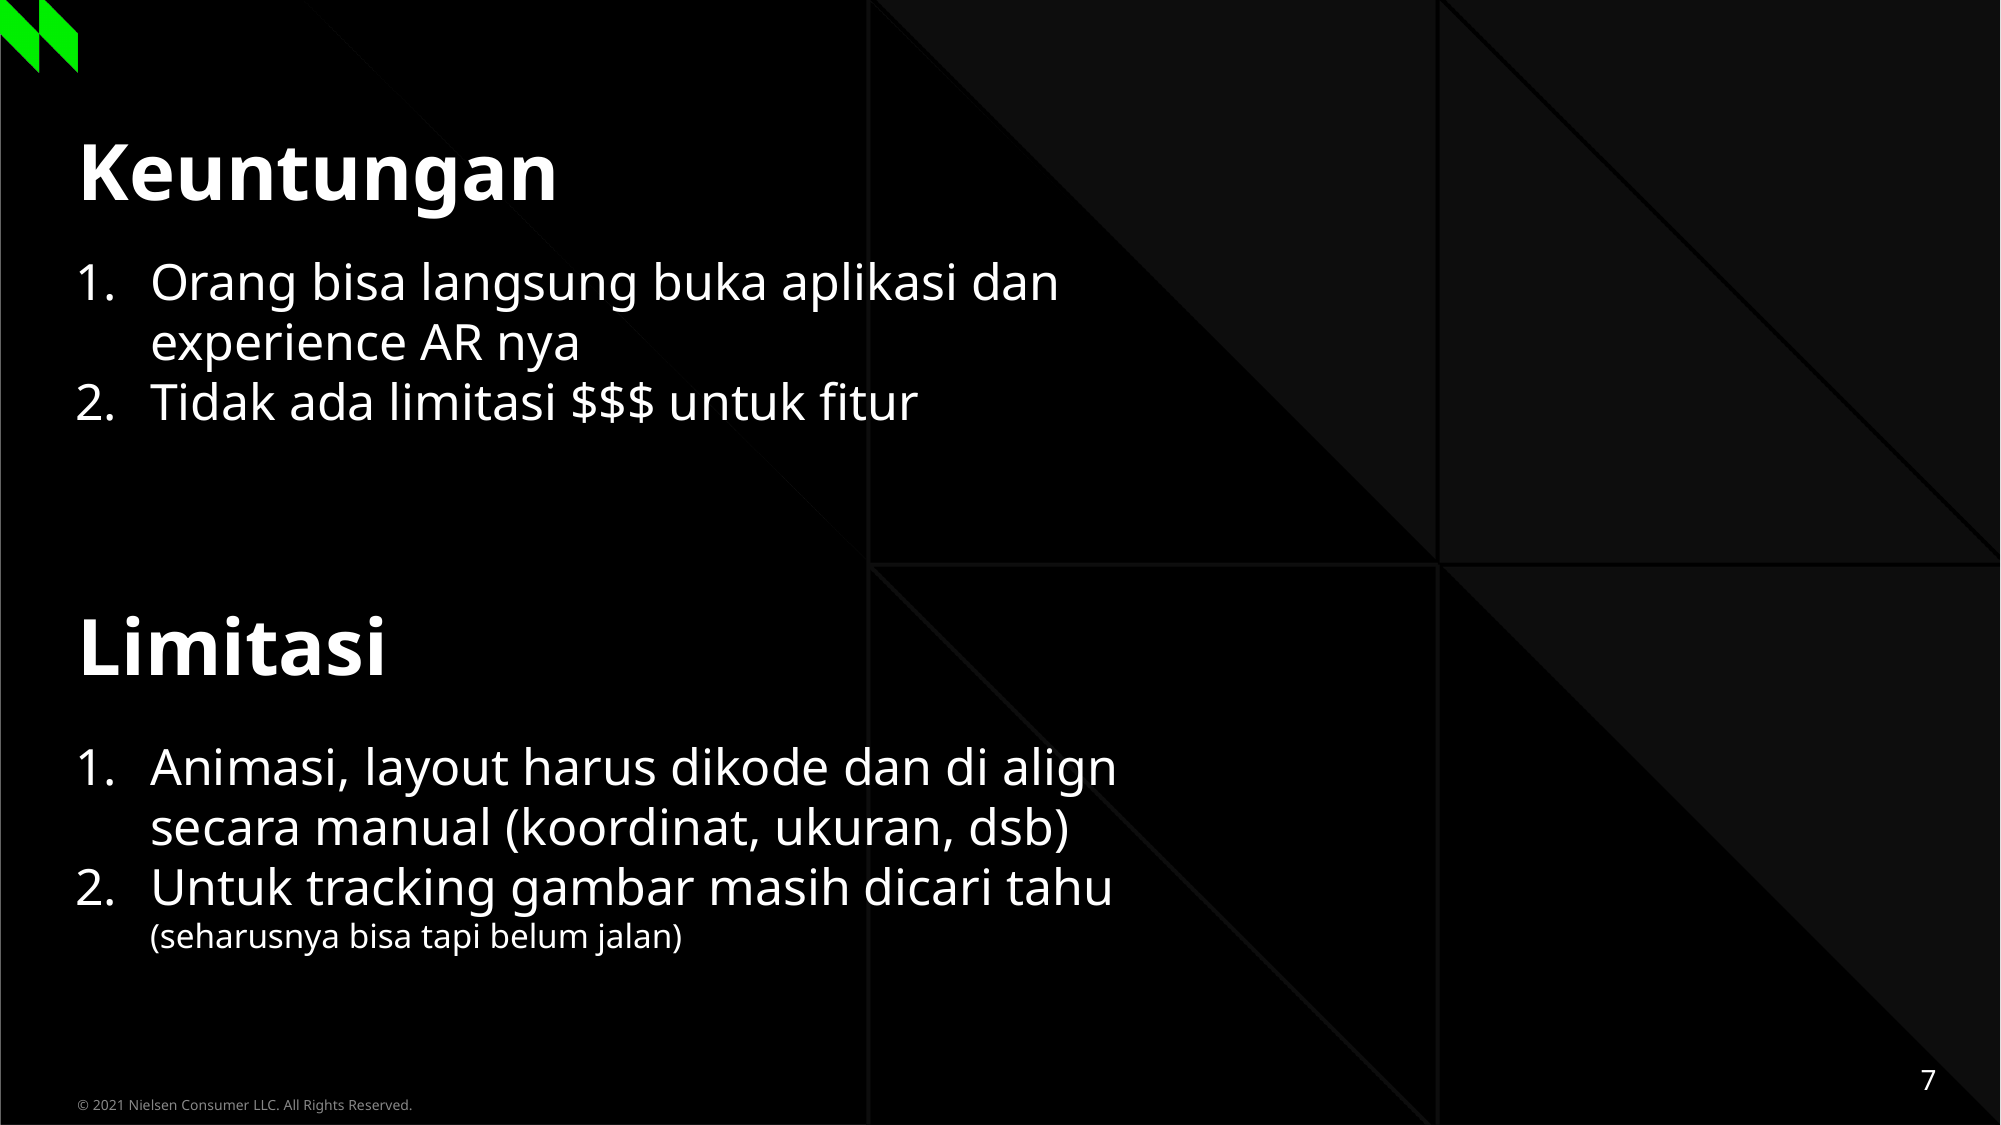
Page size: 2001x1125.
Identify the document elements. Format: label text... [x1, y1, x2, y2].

text_box 7 [1836, 1038, 1957, 1125]
title Keuntungan [77, 102, 1923, 189]
text_box Animasi, layout harus dikode dan di align secara manual (koordinat, ukuran, dsb) Untuk tracking gambar masih dicari tahu (seharusnya bisa tapi belum jalan) [60, 728, 1213, 963]
text_box Limitasi [77, 577, 1923, 664]
picture [0, 0, 2001, 1125]
text_box Orang bisa langsung buka aplikasi dan experience AR nya Tidak ada limitasi $$$ untuk fitur [60, 243, 1213, 439]
